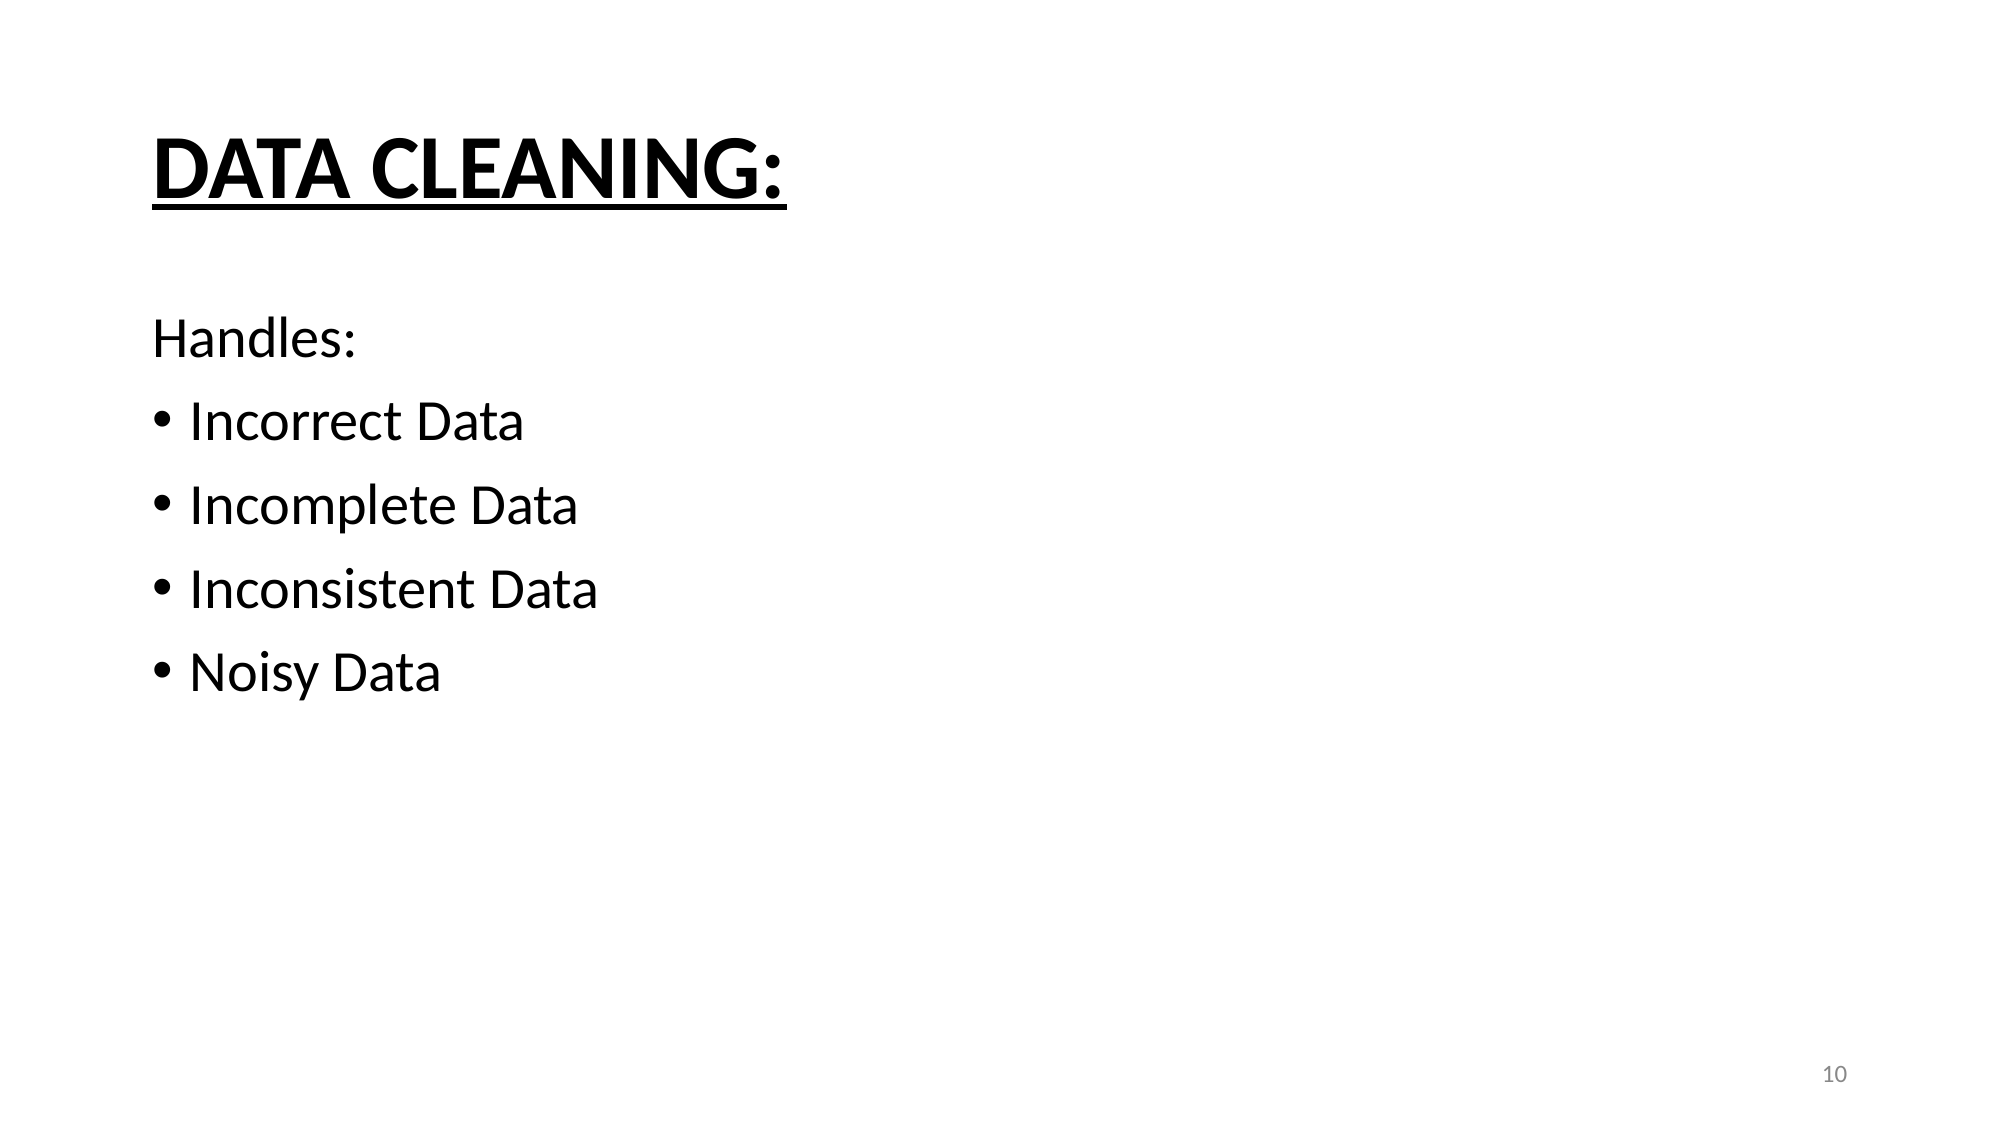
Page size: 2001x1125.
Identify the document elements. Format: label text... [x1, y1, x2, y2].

slide_number ‹#› [1412, 1042, 1863, 1103]
title DATA CLEANING: [137, 59, 1863, 278]
list Handles: Incorrect Data Incomplete Data Inconsistent Data Noisy Data [137, 299, 1863, 1014]
